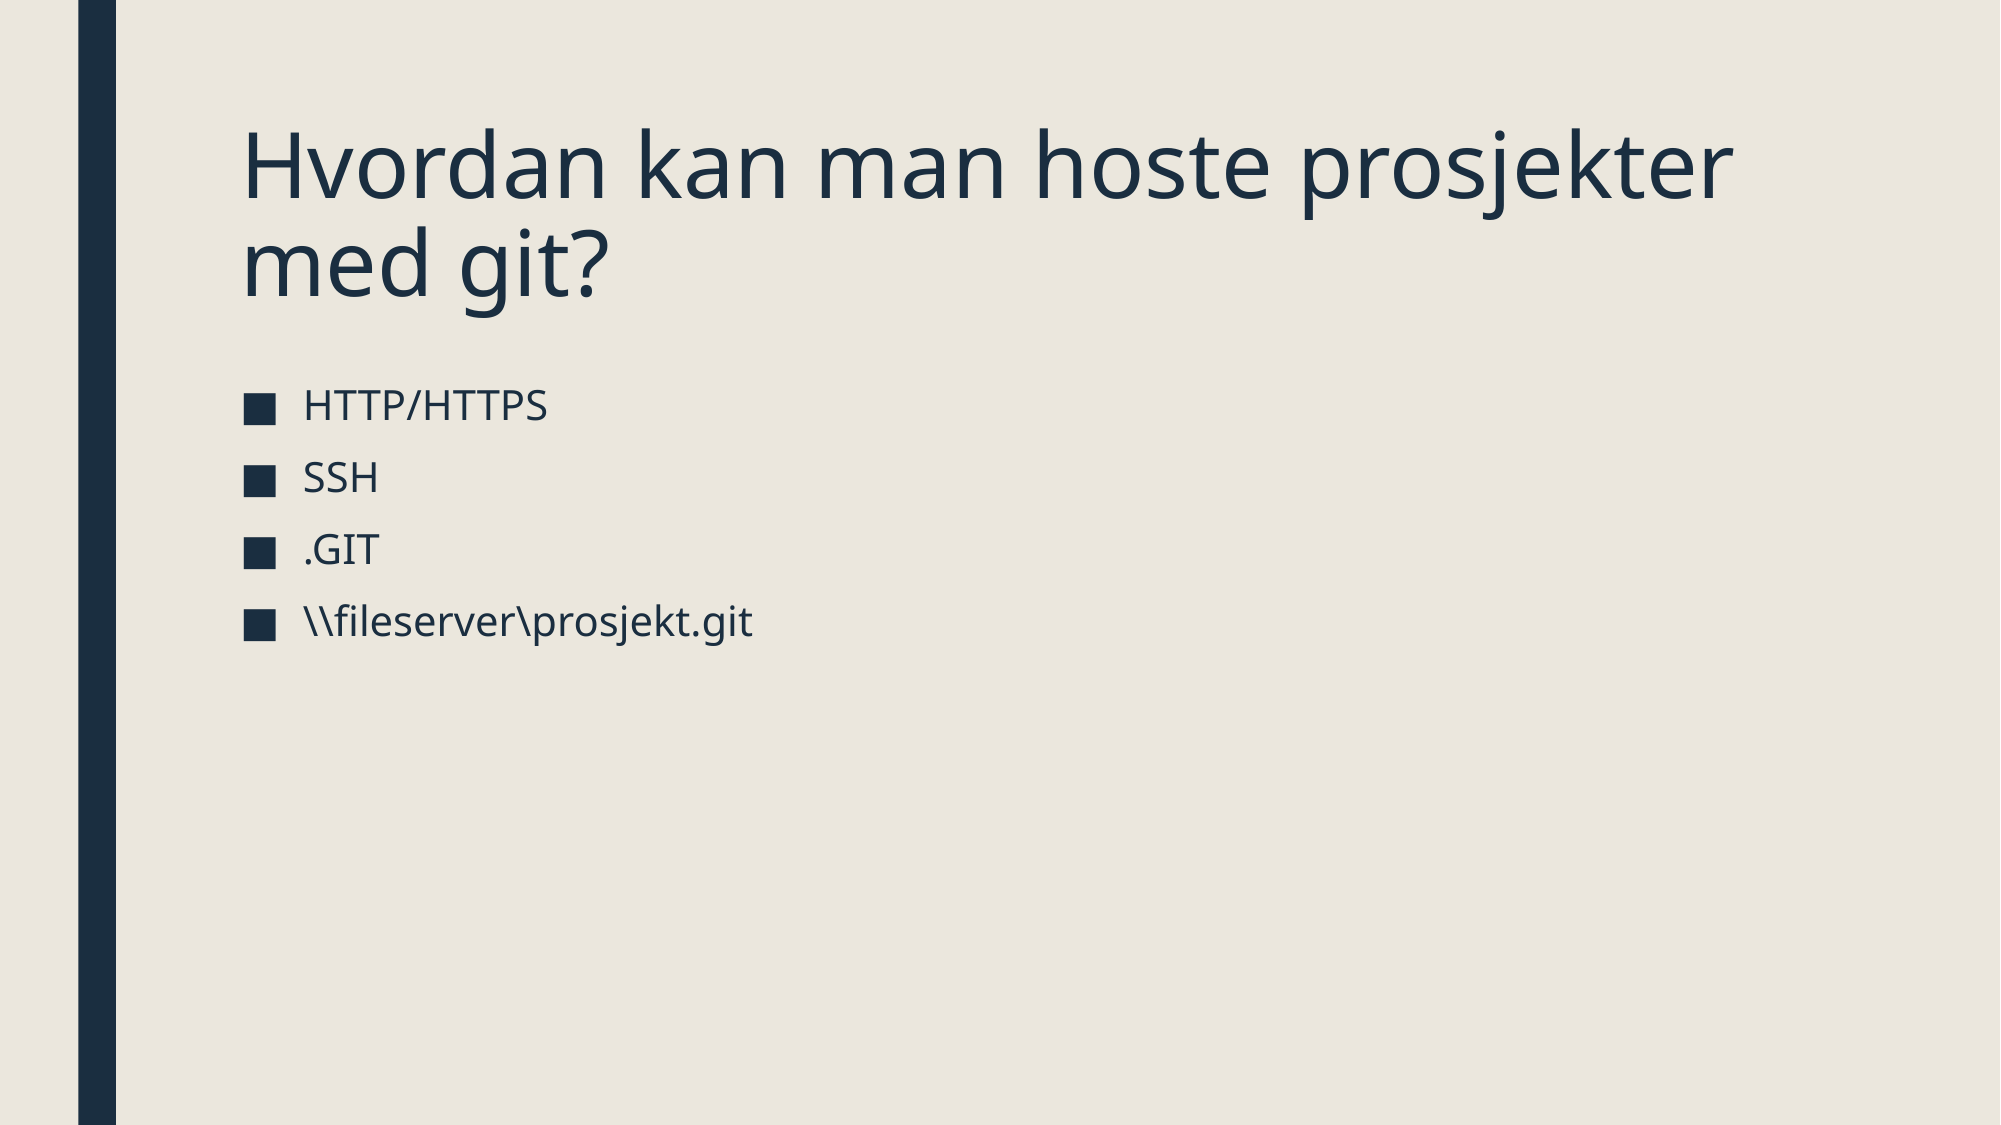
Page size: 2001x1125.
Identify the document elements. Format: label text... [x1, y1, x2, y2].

title Hvordan kan man hoste prosjekter med git? [225, 112, 1800, 357]
list HTTP/HTTPS SSH .GIT \\fileserver\prosjekt.git [225, 375, 1800, 963]
